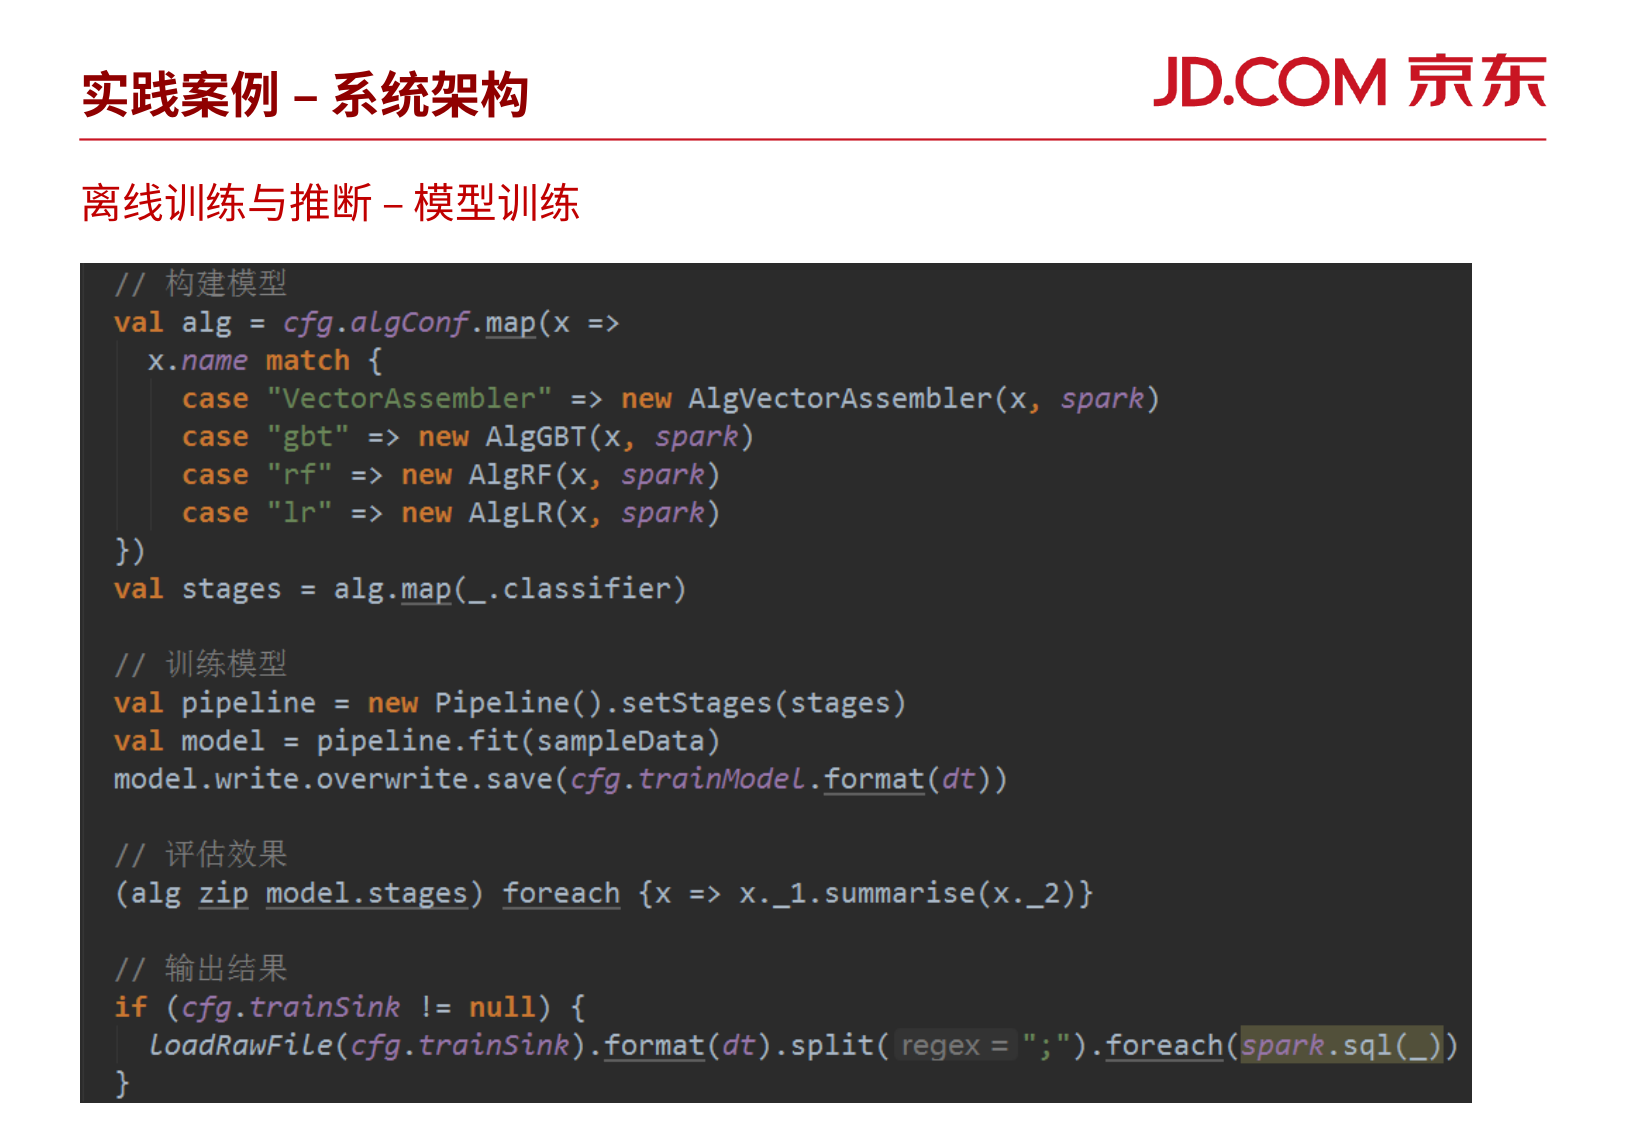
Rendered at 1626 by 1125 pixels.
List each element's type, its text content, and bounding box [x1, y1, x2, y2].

text_box 实践案例 – 系统架构 [66, 56, 1098, 132]
text_box 离线训练与推断 – 模型训练 [65, 169, 1008, 235]
picture [0, 0, 1625, 1124]
